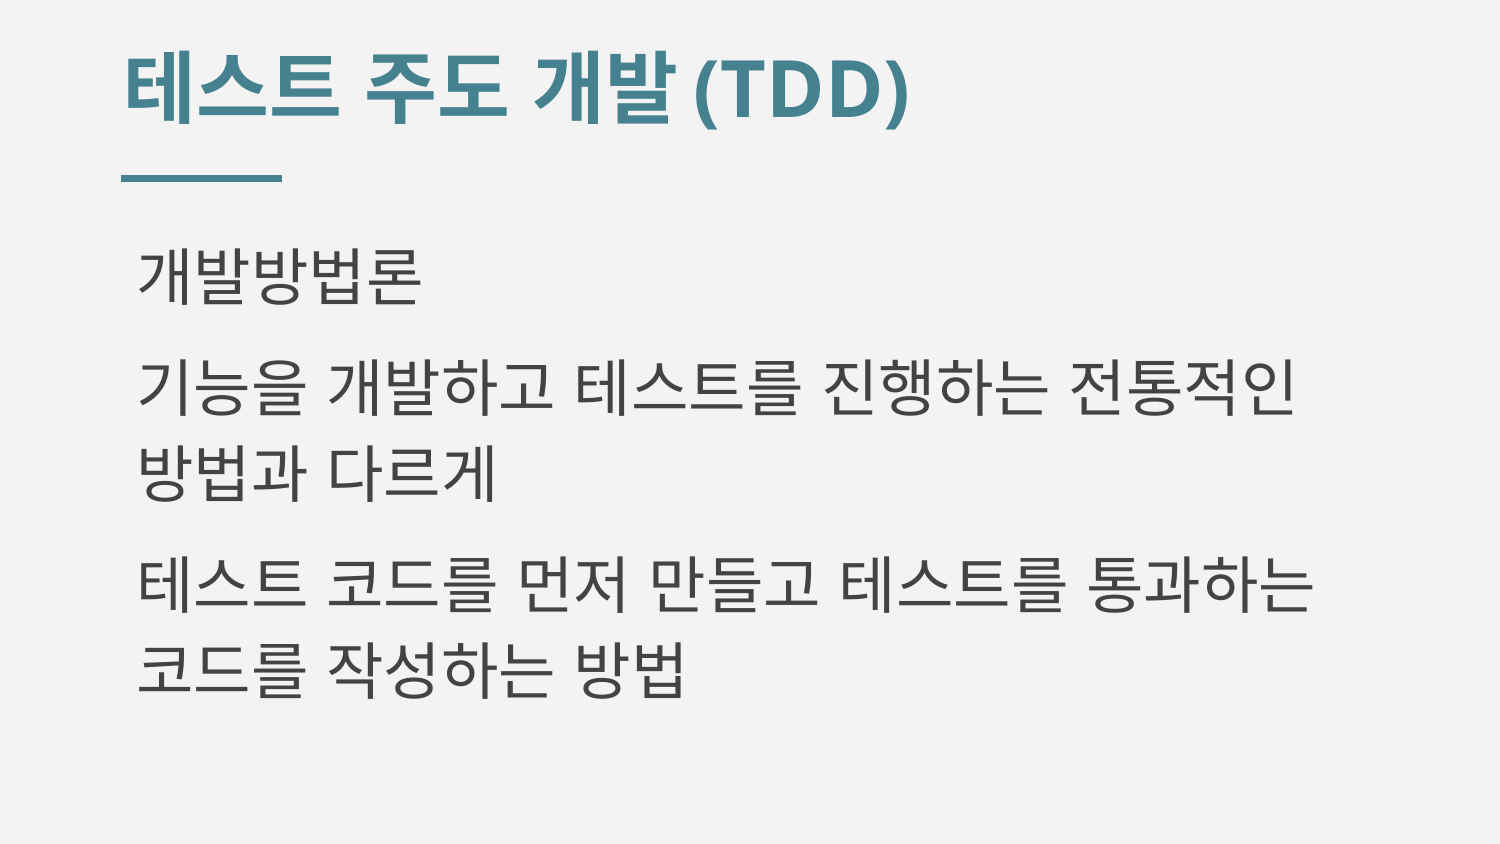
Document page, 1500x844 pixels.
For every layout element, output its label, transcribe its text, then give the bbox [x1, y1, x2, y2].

list 개발방법론 기능을 개발하고 테스트를 진행하는 전통적인 방법과 다르게 테스트 코드를 먼저 만들고 테스트를 통과하는 코드를 작성하는 방법 [121, 211, 1373, 725]
title 테스트 주도 개발(TDD) [108, 23, 1235, 149]
